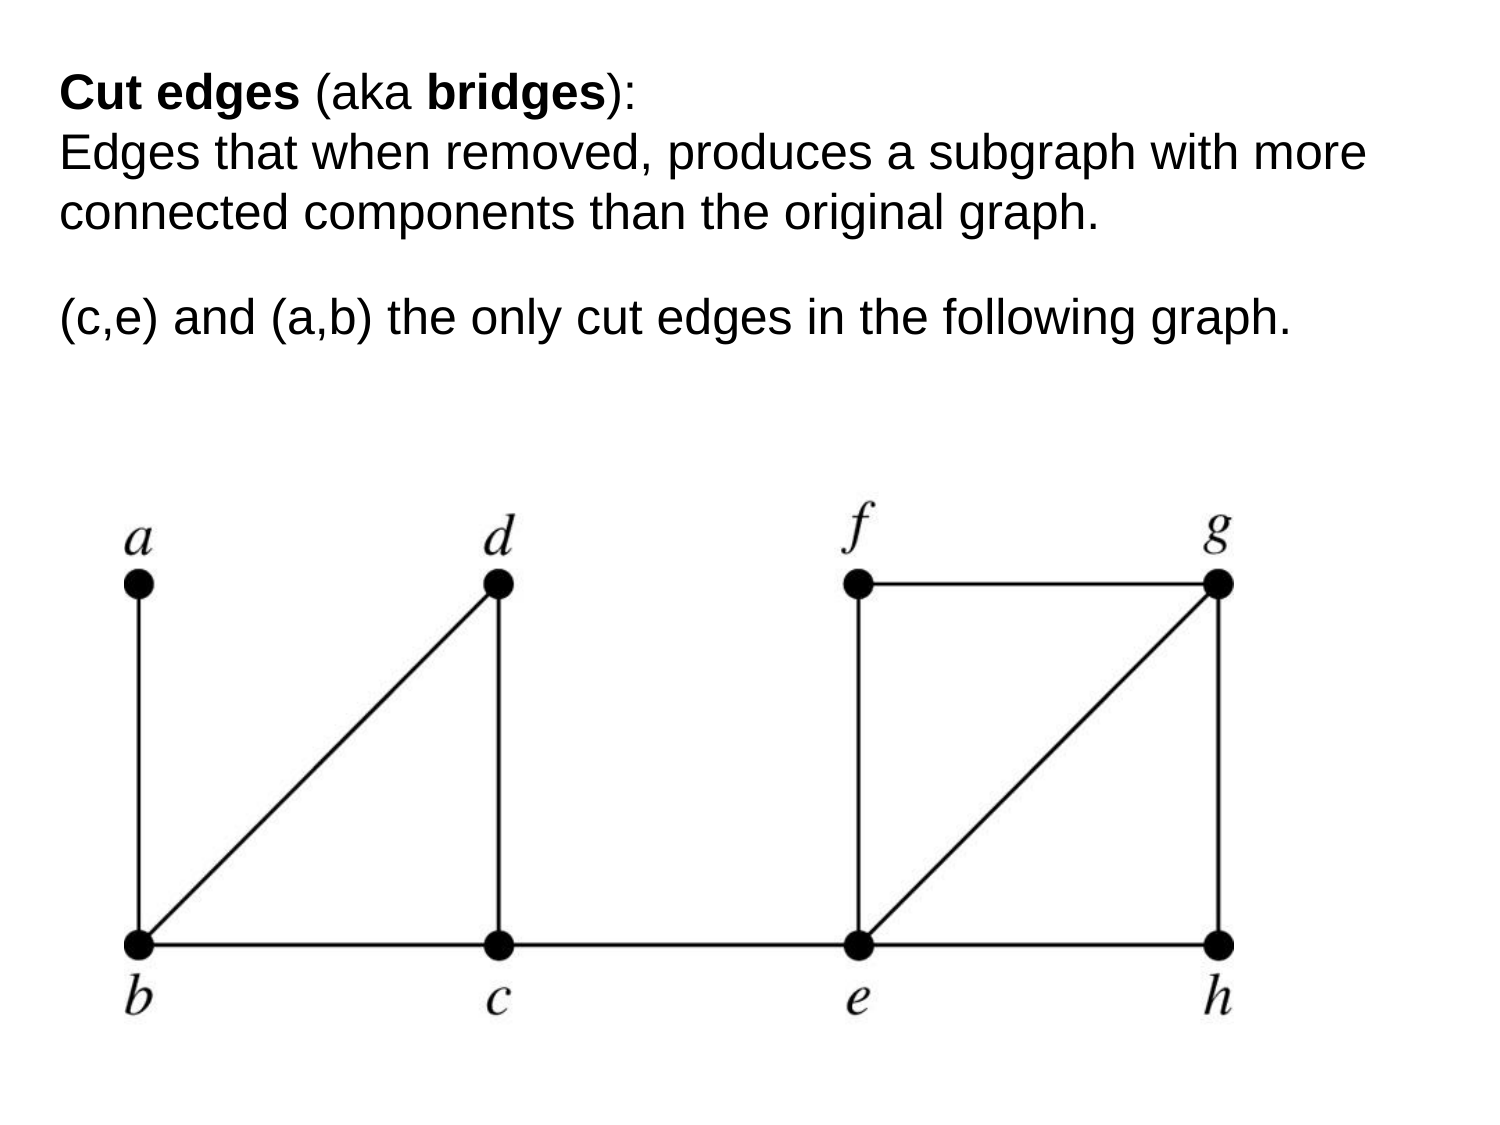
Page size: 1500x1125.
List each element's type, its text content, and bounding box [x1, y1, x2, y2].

picture [124, 480, 1234, 1033]
text_box Cut edges (aka bridges): Edges that when removed, produces a subgraph with more connected components than the original graph. (c,e) and (a,b) the only cut edges in the following graph. [44, 44, 1455, 411]
